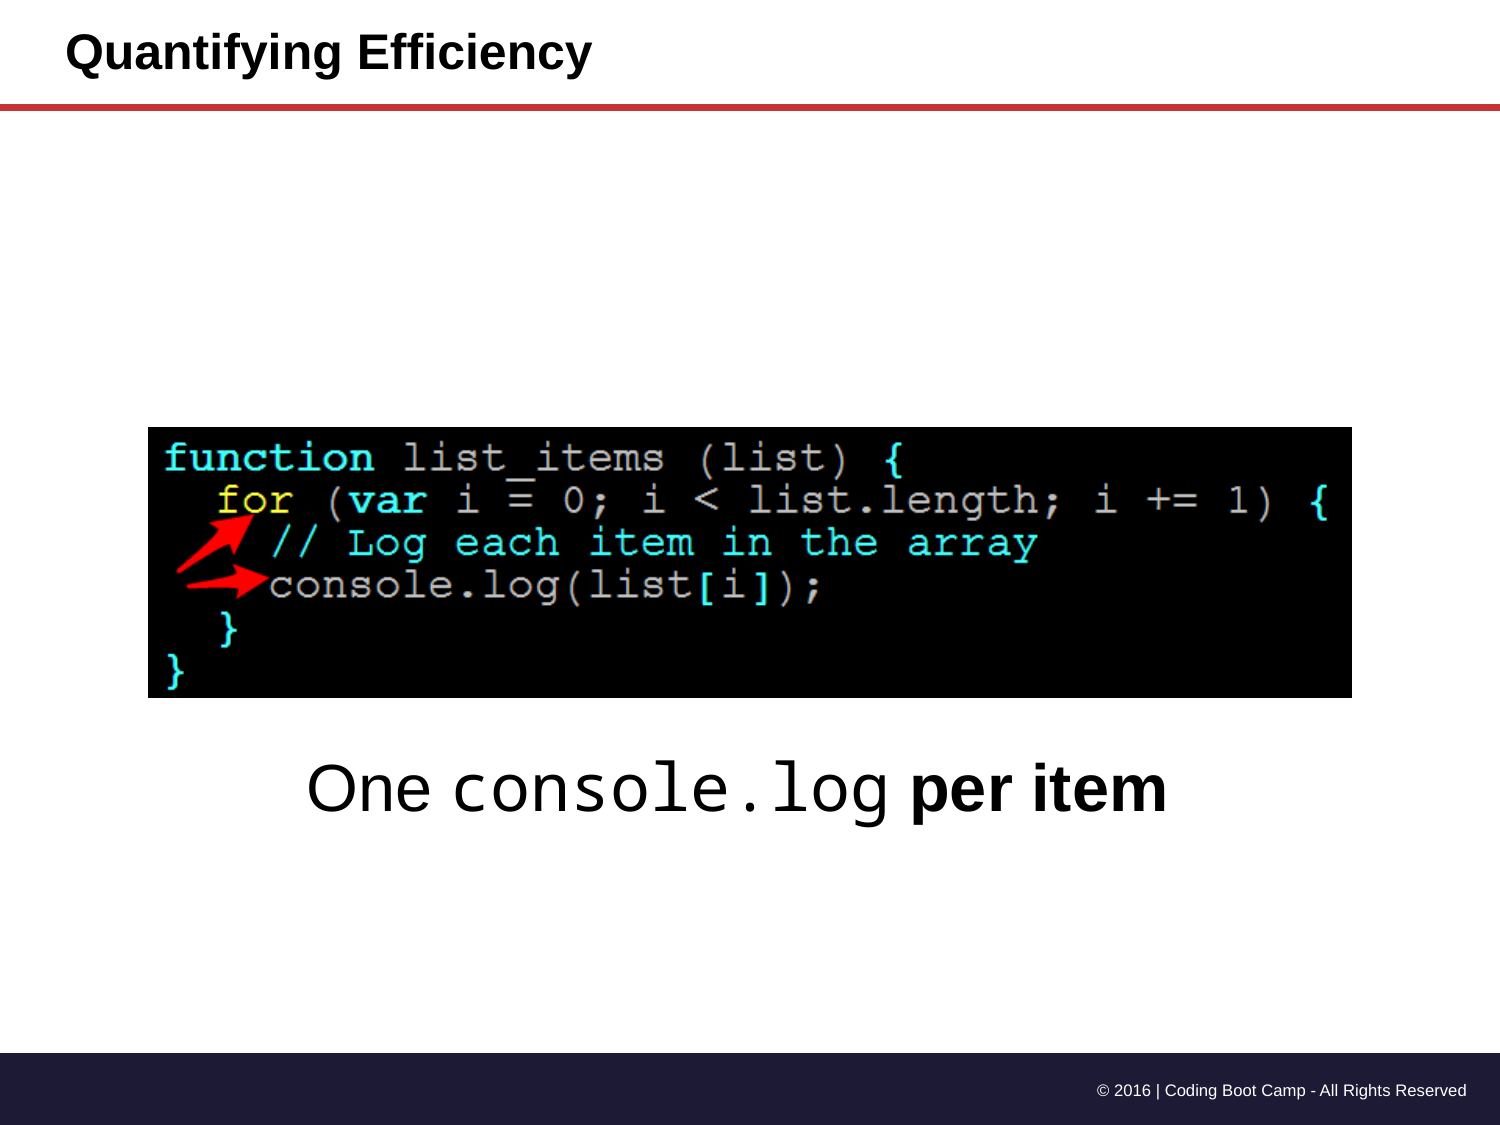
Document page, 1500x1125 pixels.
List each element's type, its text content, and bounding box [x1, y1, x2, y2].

title Quantifying Efficiency [50, 0, 1425, 108]
picture [148, 427, 1352, 698]
text_box One console.log per item [24, 737, 1450, 833]
